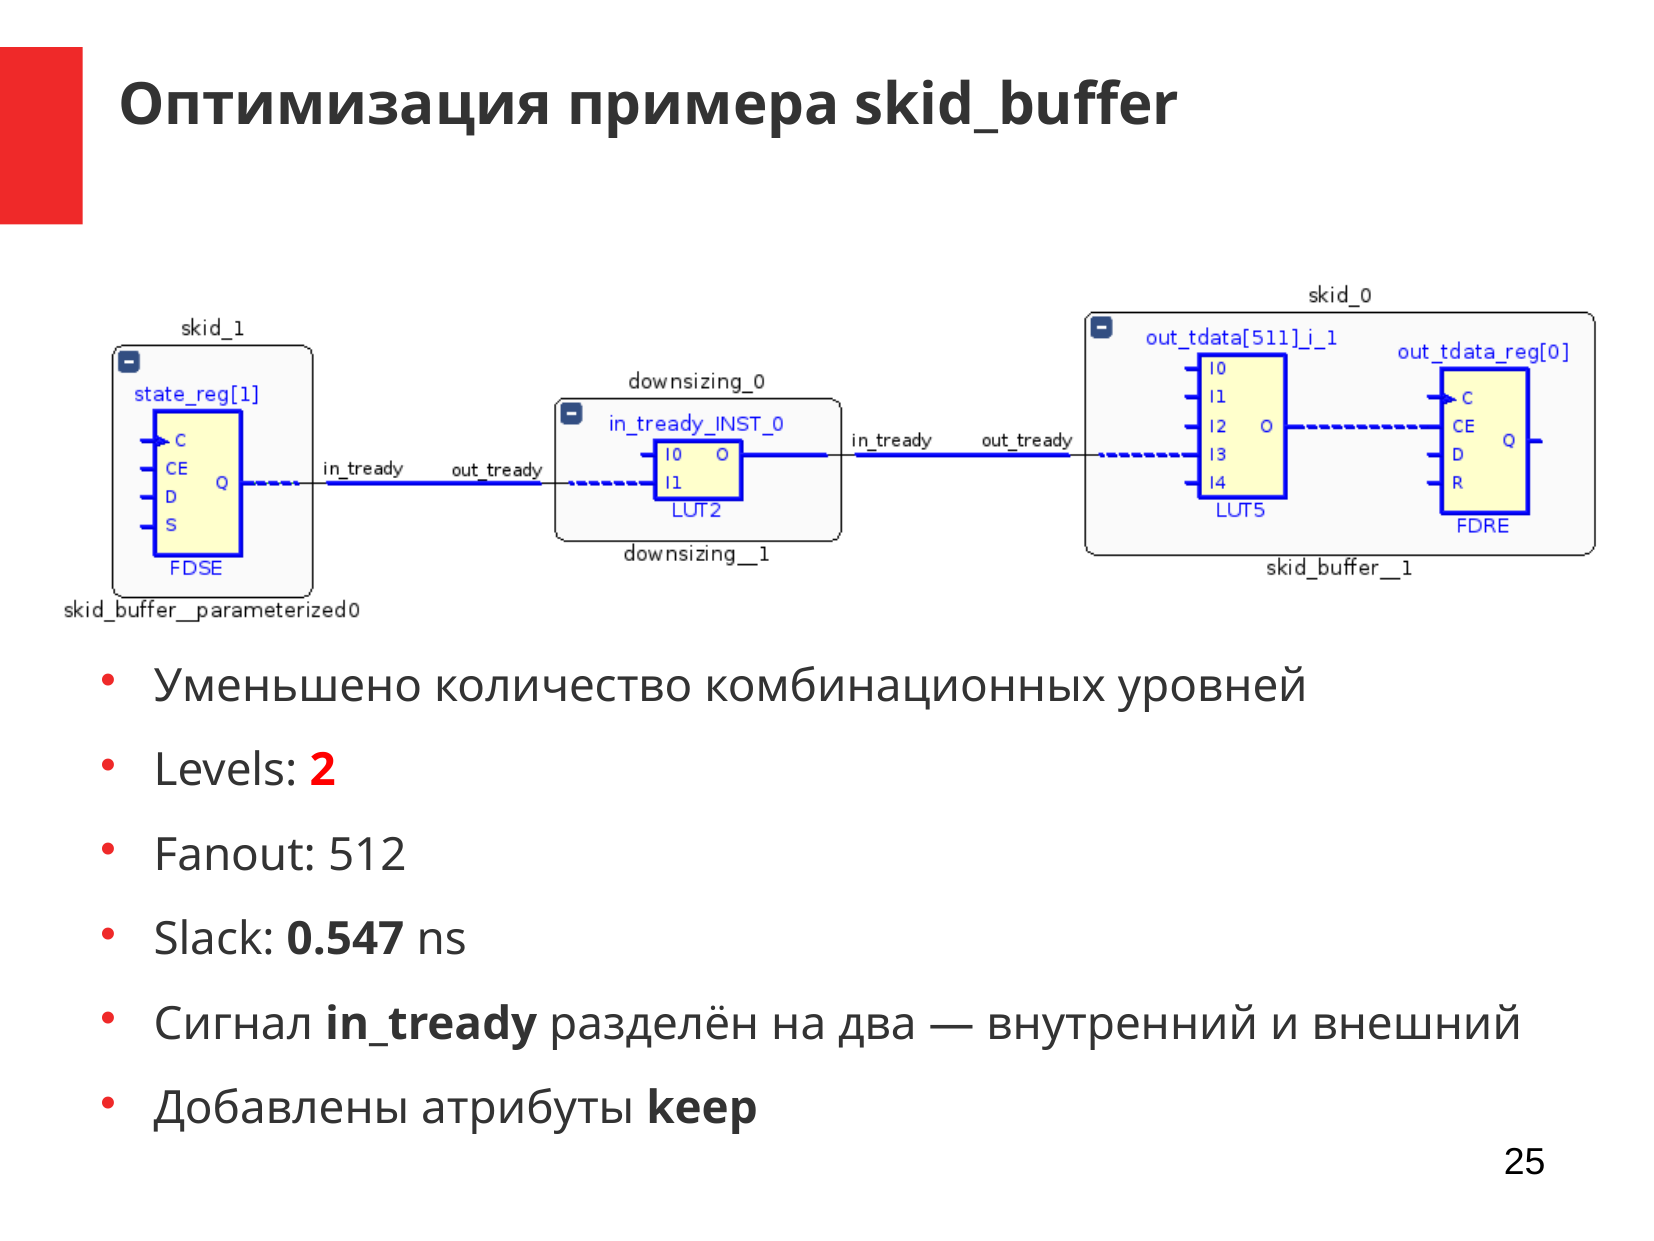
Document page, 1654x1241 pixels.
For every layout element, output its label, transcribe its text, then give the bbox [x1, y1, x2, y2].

picture [48, 229, 1607, 644]
text_box 25 [1185, 1129, 1571, 1216]
text_box Оптимизация примера skid_buffer [118, 49, 1571, 154]
text_box Уменьшено количество комбинационных уровней Levels: 2 Fanout: 512 Slack: 0.547 ns Сигнал in_tready разделён на два — внутренний и внешний Добавлены атрибуты keep [82, 655, 1595, 1057]
